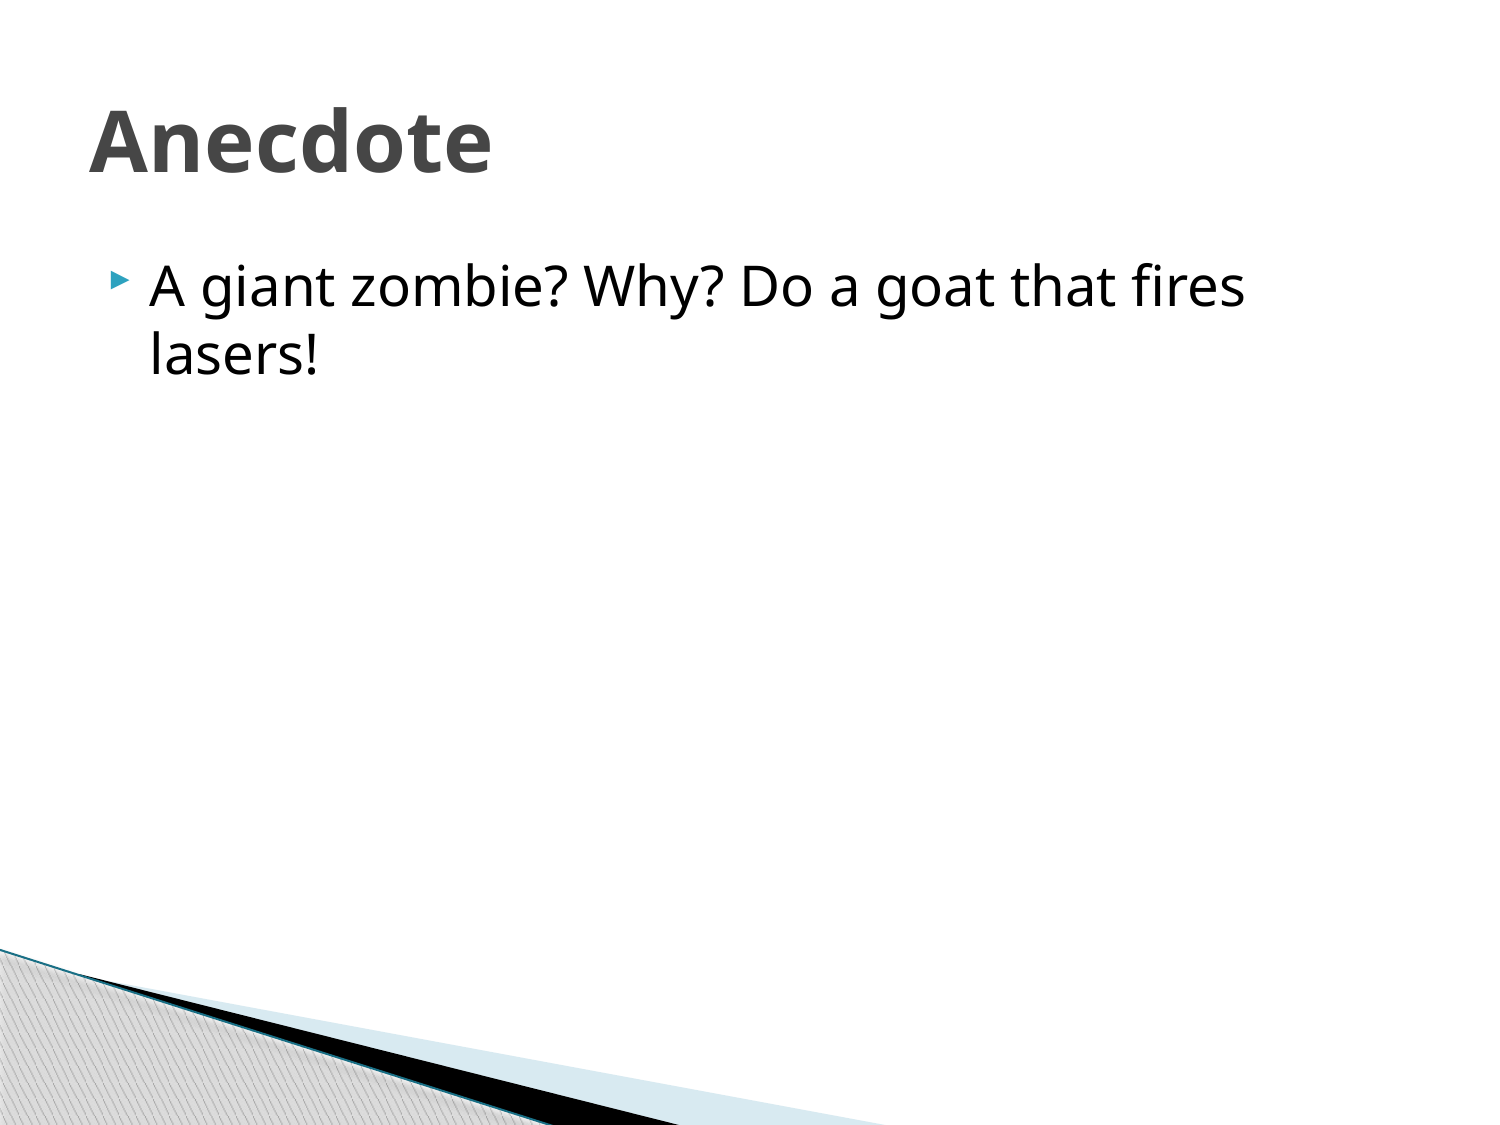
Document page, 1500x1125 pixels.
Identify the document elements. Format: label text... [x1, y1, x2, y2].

title Anecdote [75, 45, 1425, 233]
list A giant zombie? Why? Do a goat that fires lasers! [75, 243, 1425, 986]
